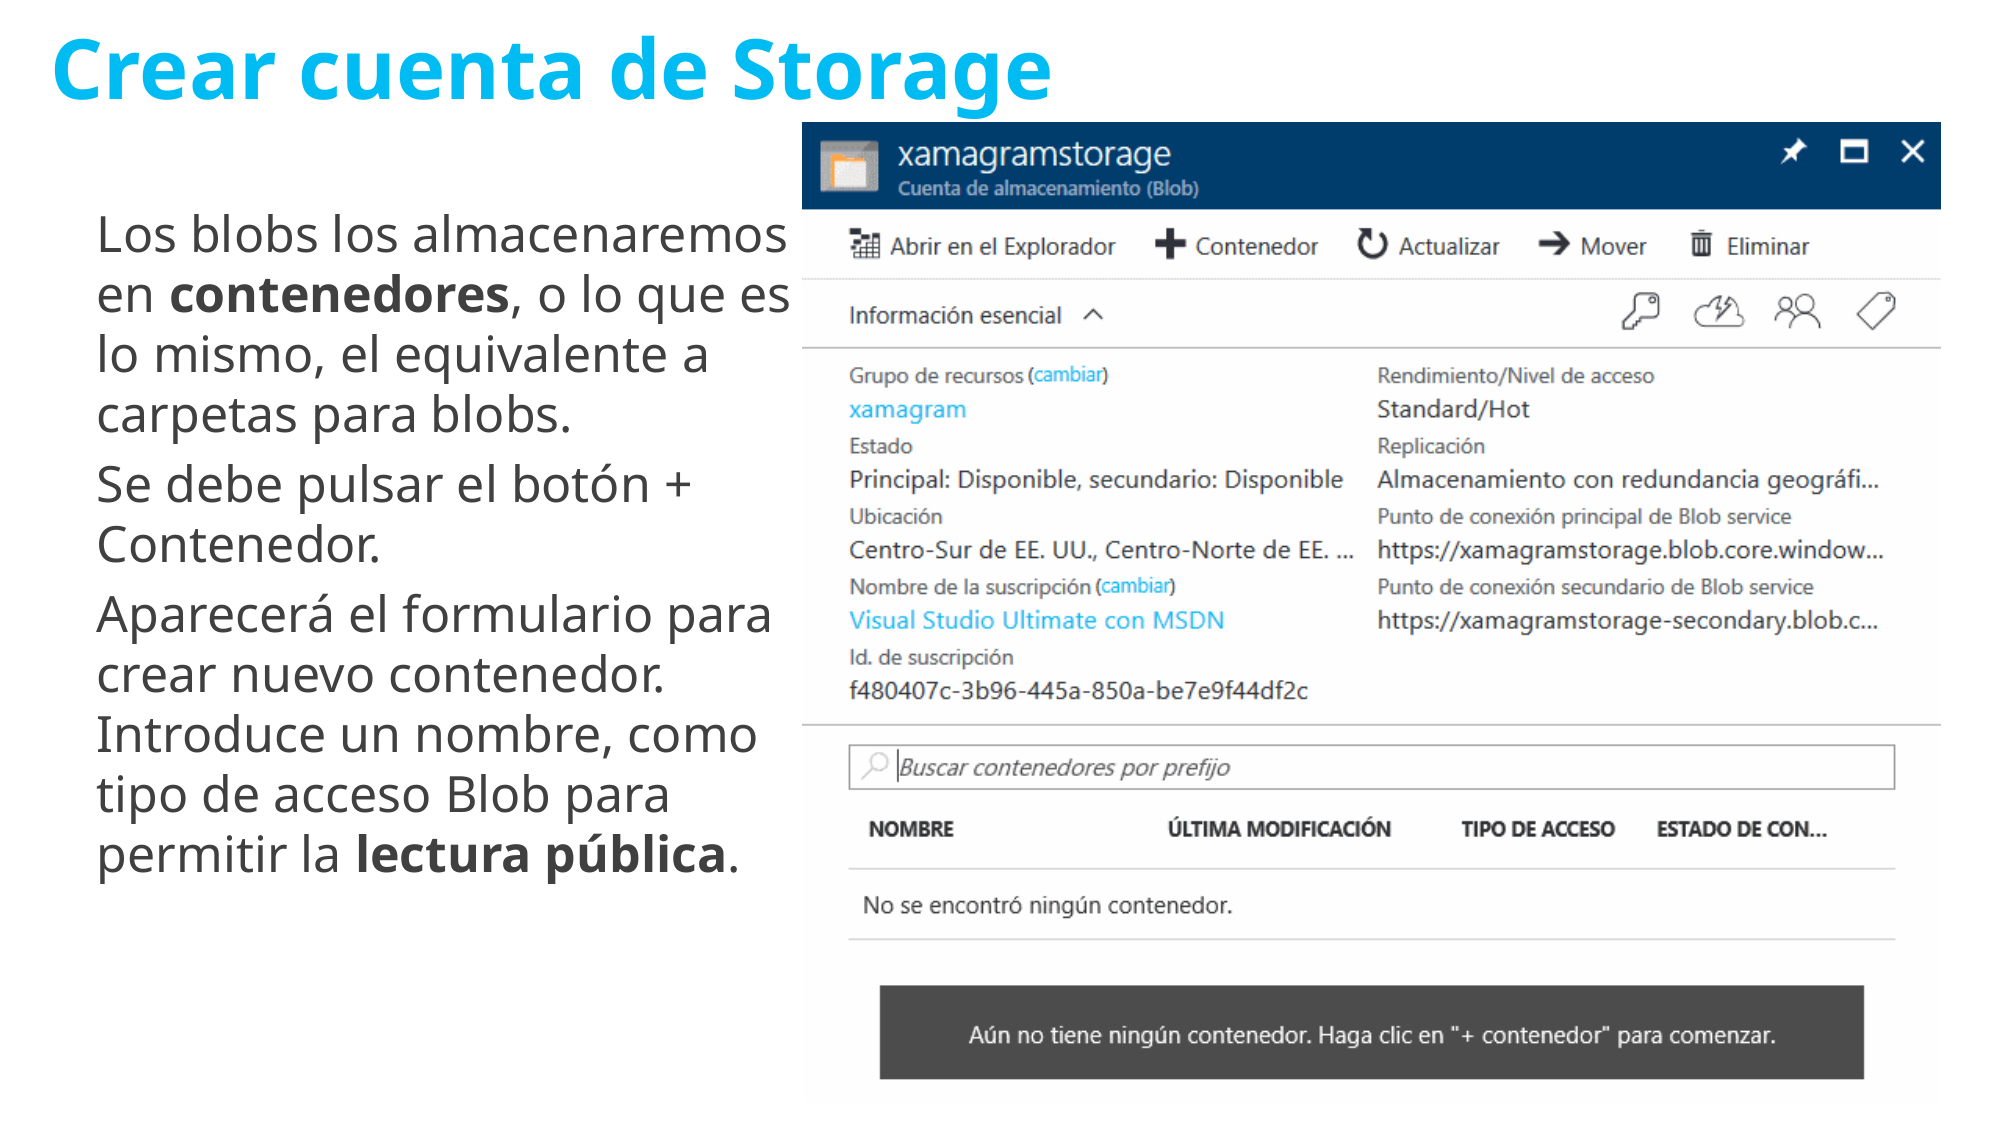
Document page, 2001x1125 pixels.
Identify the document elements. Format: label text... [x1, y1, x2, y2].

text_box Los blobs los almacenaremos en contenedores, o lo que es lo mismo, el equivalente a carpetas para blobs. Se debe pulsar el botón + Contenedor. Aparecerá el formulario para crear nuevo contenedor. Introduce un nombre, como tipo de acceso Blob para permitir la lectura pública. [82, 195, 801, 1103]
picture [801, 122, 1941, 1104]
title Crear cuenta de Storage [28, 10, 1941, 158]
